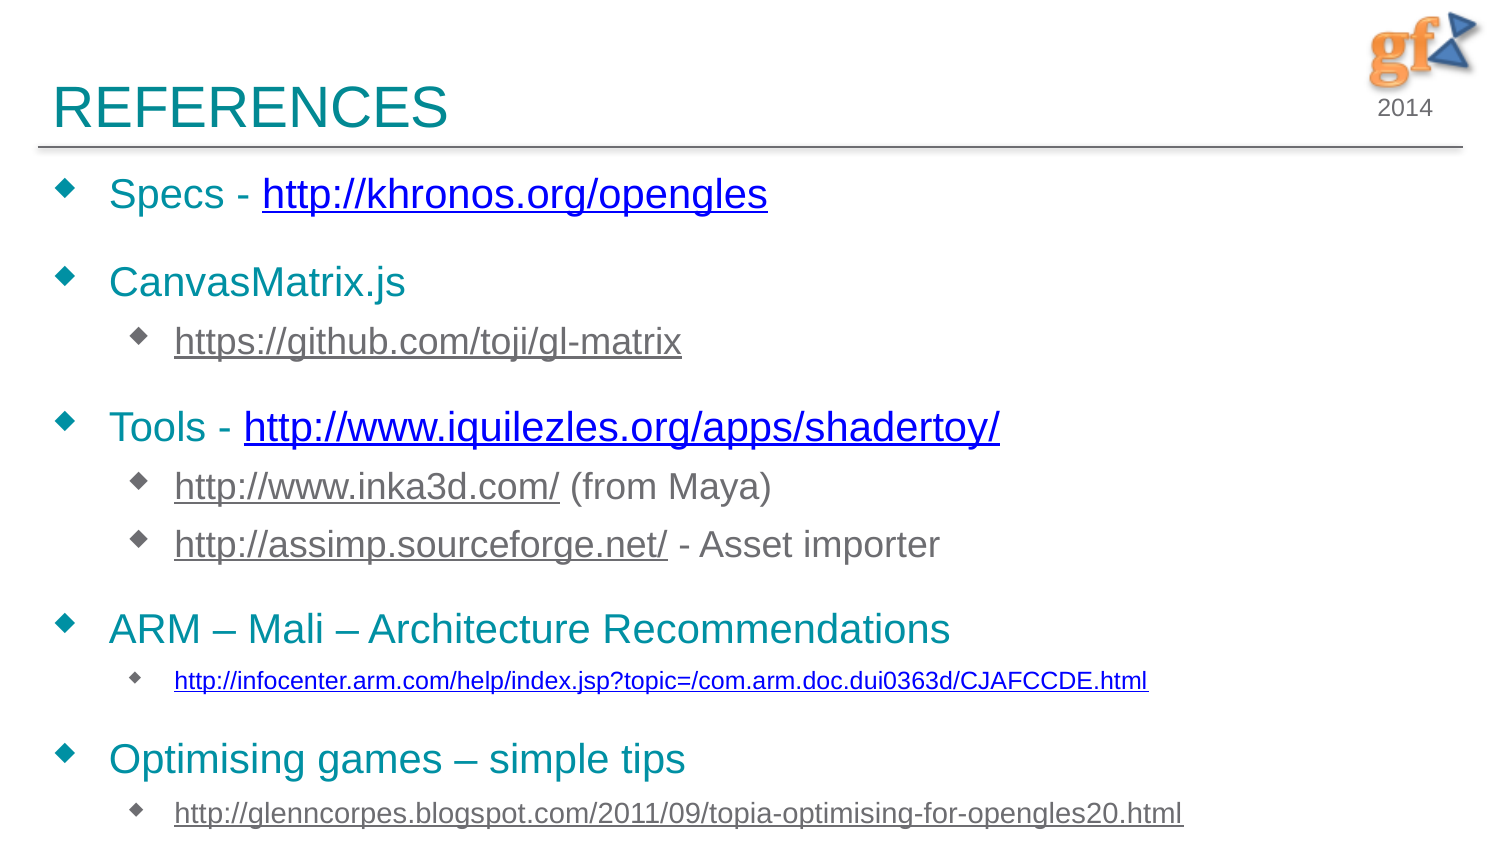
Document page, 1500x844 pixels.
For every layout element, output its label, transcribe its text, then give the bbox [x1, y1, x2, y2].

list Specs - http://khronos.org/opengles CanvasMatrix.js https://github.com/toji/gl-matrix Tools - http://www.iquilezles.org/apps/shadertoy/ http://www.inka3d.com/ (from Maya) http://assimp.sourceforge.net/ - Asset importer ARM – Mali – Architecture Recommendations http://infocenter.arm.com/help/index.jsp?topic=/com.arm.doc.dui0363d/CJAFCCDE.html Optimising games – simple tips http://glenncorpes.blogspot.com/2011/09/topia-optimising-for-opengles20.html [37, 159, 1463, 735]
picture [1362, 9, 1488, 99]
title References [37, 9, 1300, 147]
